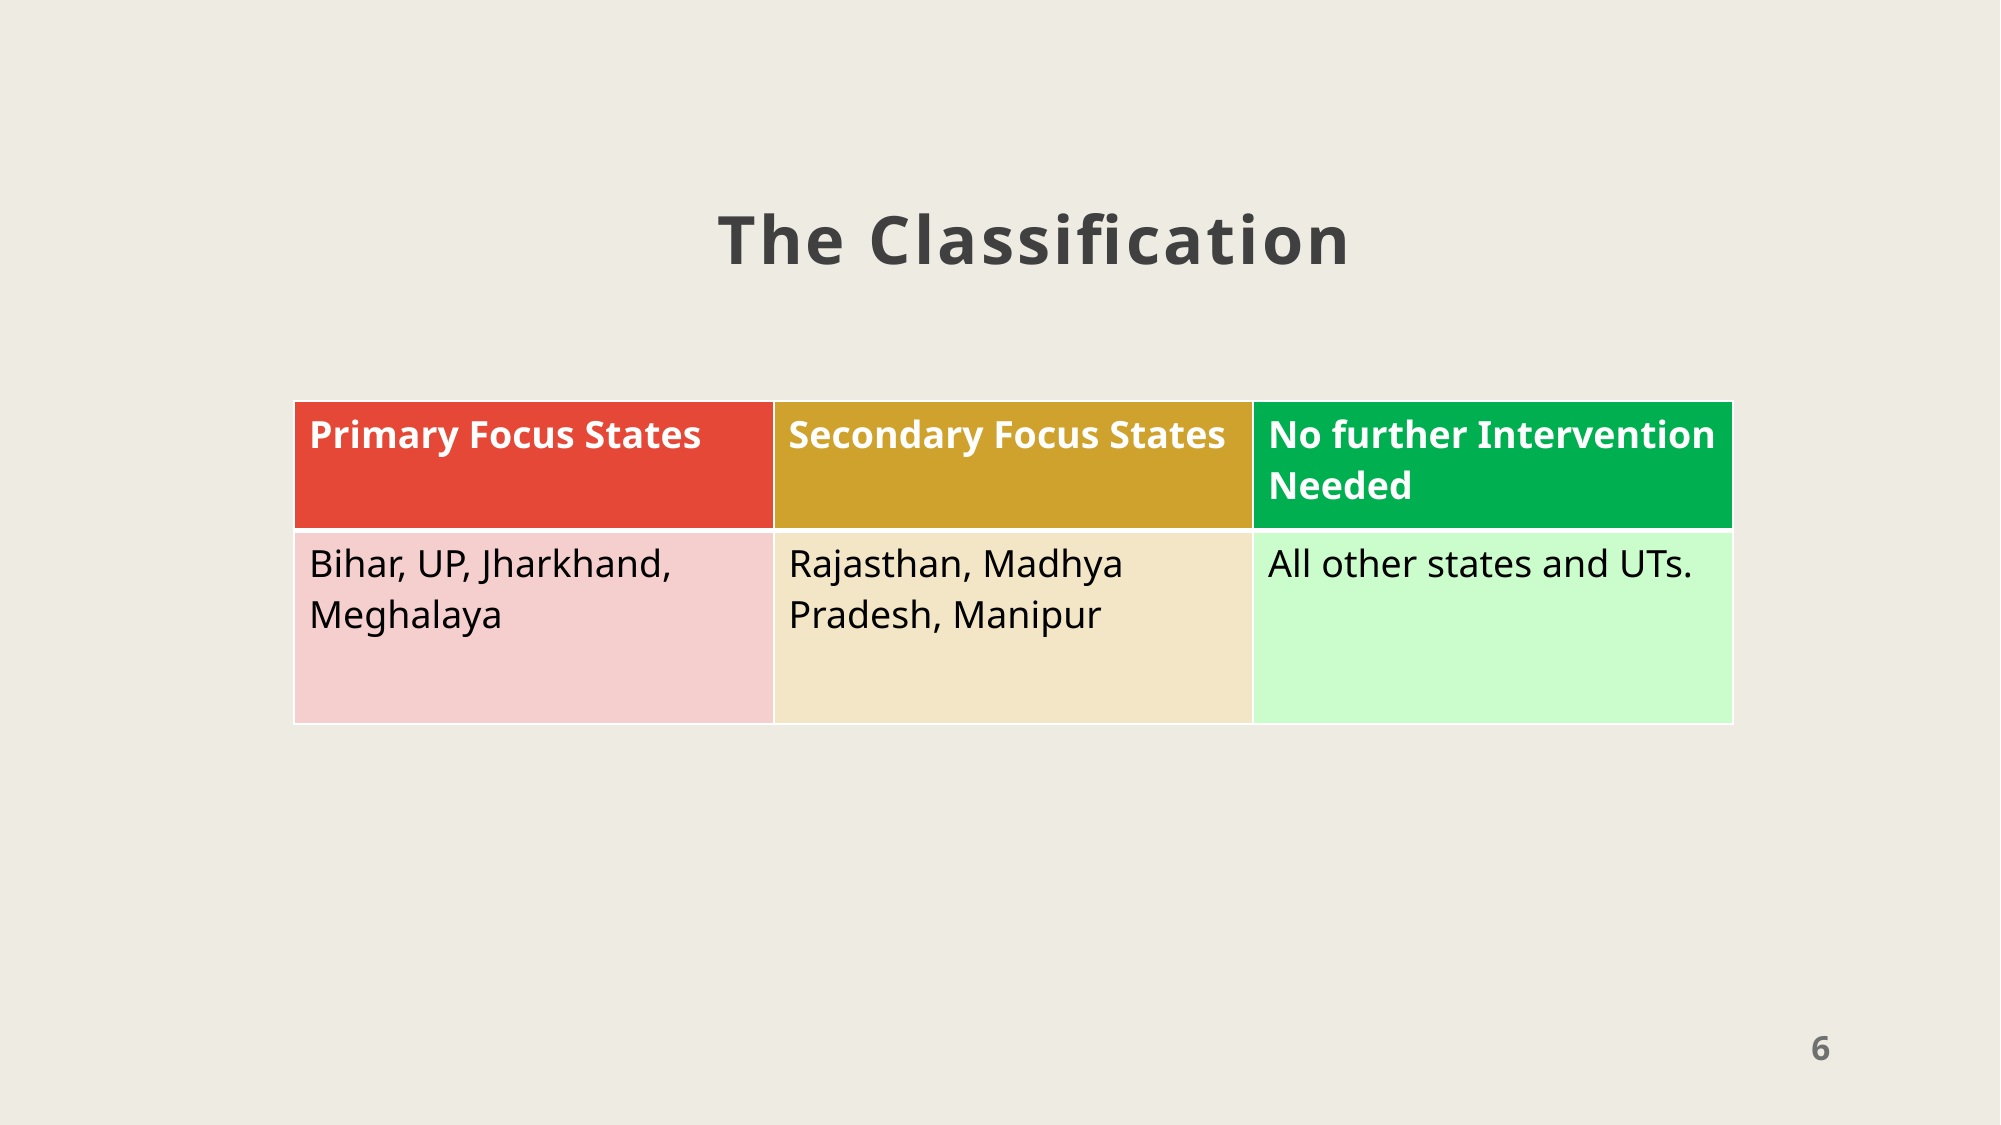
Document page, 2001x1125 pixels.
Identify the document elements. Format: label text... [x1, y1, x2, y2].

table_header Primary Focus States [295, 402, 773, 528]
title The Classification [315, 72, 1754, 294]
slide_number 6 [1757, 1012, 1885, 1088]
table_cell Bihar, UP, Jharkhand, Meghalaya [295, 533, 773, 723]
table_header No further Intervention Needed [1254, 402, 1732, 528]
table_cell All other states and UTs. [1254, 533, 1732, 723]
table_cell Rajasthan, Madhya Pradesh, Manipur [775, 533, 1252, 723]
table_header Secondary Focus States [775, 402, 1252, 528]
